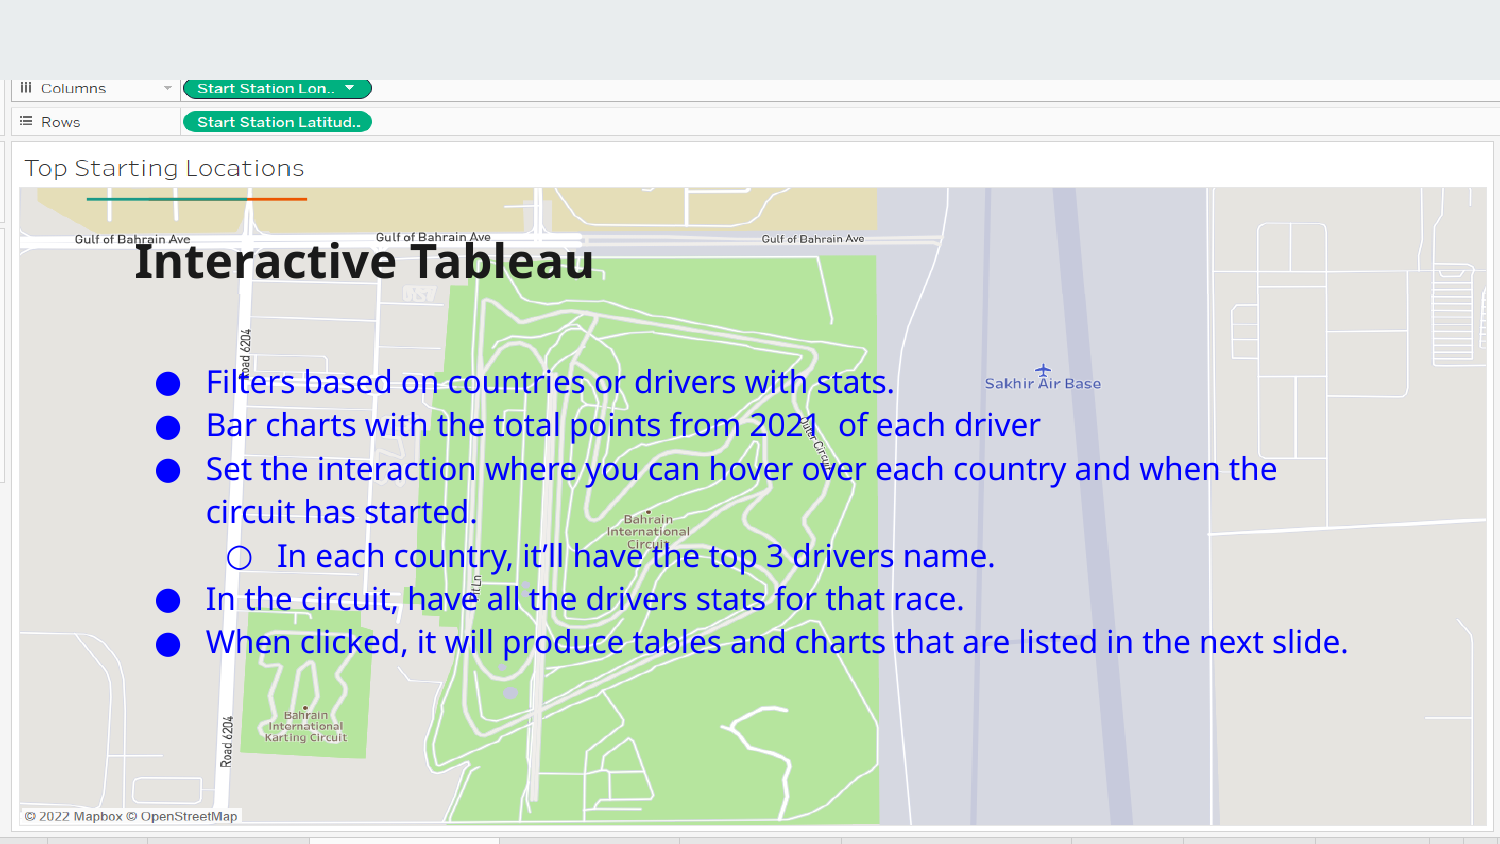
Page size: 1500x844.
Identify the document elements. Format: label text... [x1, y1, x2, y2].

list Filters based on countries or drivers with stats. Bar charts with the total points from 2021 of each driver Set the interaction where you can hover over each country and when the circuit has started. In each country, it’ll have the top 3 drivers name. In the circuit, have all the drivers stats for that race. When clicked, it will produce tables and charts that are listed in the next slide. [119, 341, 1381, 712]
picture [0, 80, 1500, 844]
title Interactive Tableau [119, 216, 1381, 305]
